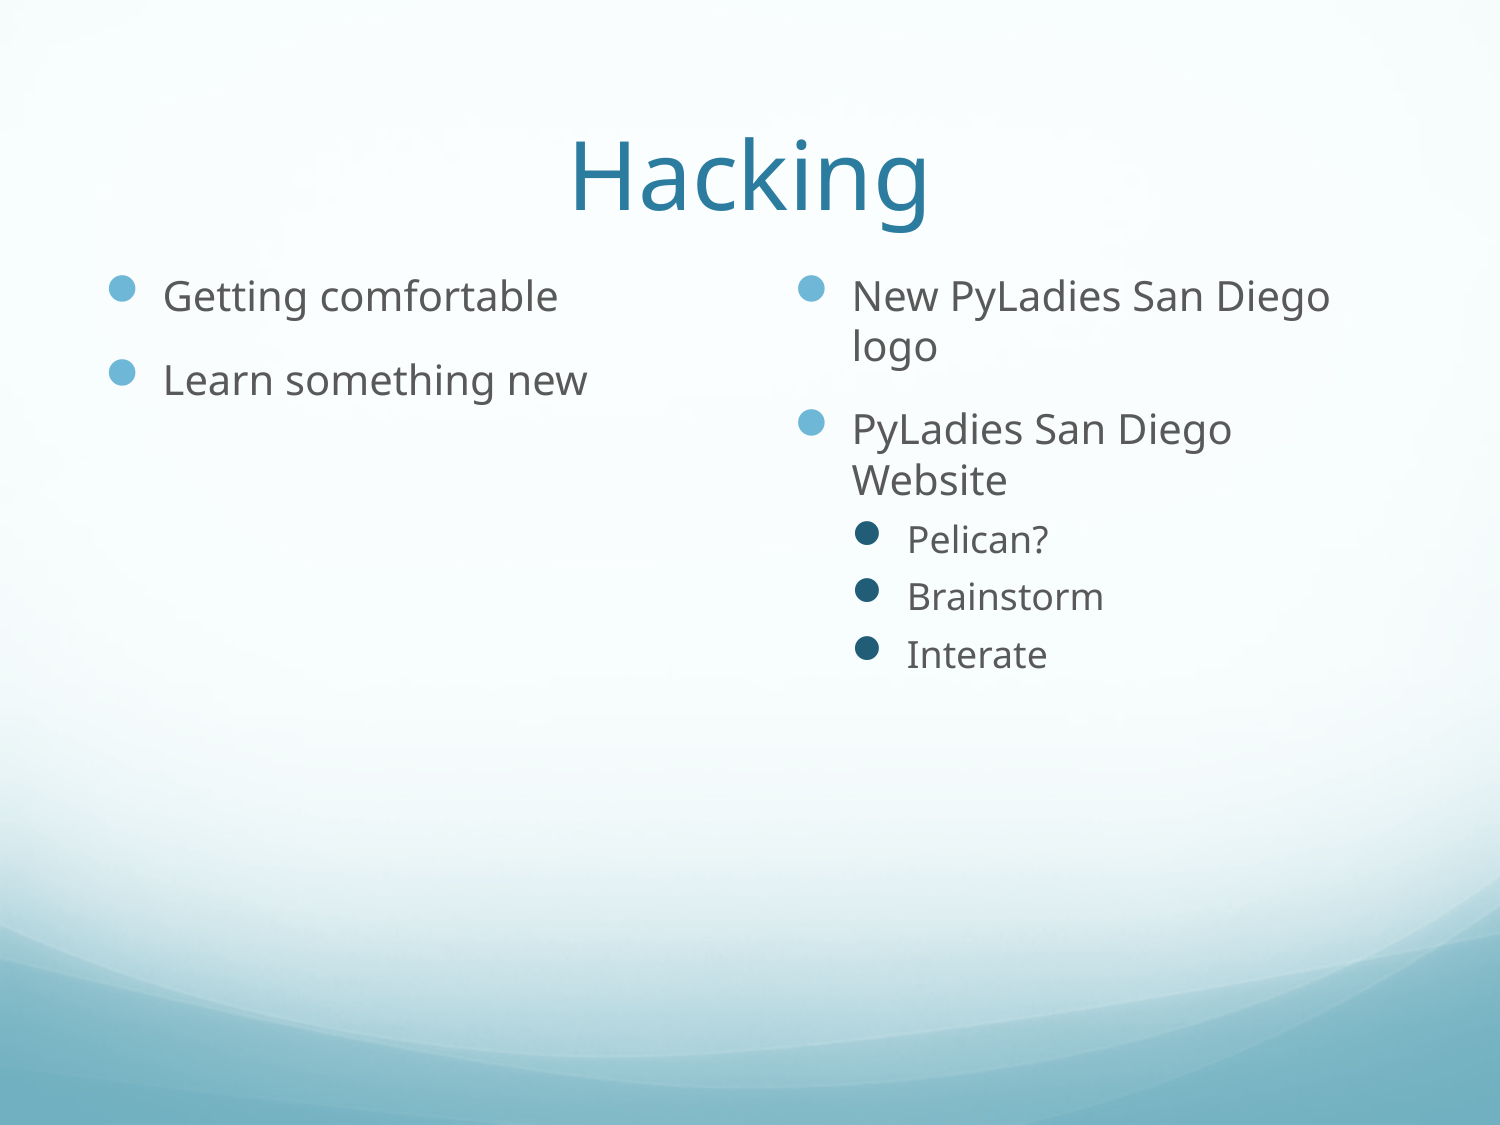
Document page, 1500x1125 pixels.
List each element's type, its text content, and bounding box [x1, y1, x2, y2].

list New PyLadies San Diego logo PyLadies San Diego Website Pelican? Brainstorm Interate [779, 262, 1410, 975]
list Getting comfortable Learn something new [90, 262, 721, 975]
title Hacking [90, 17, 1410, 237]
